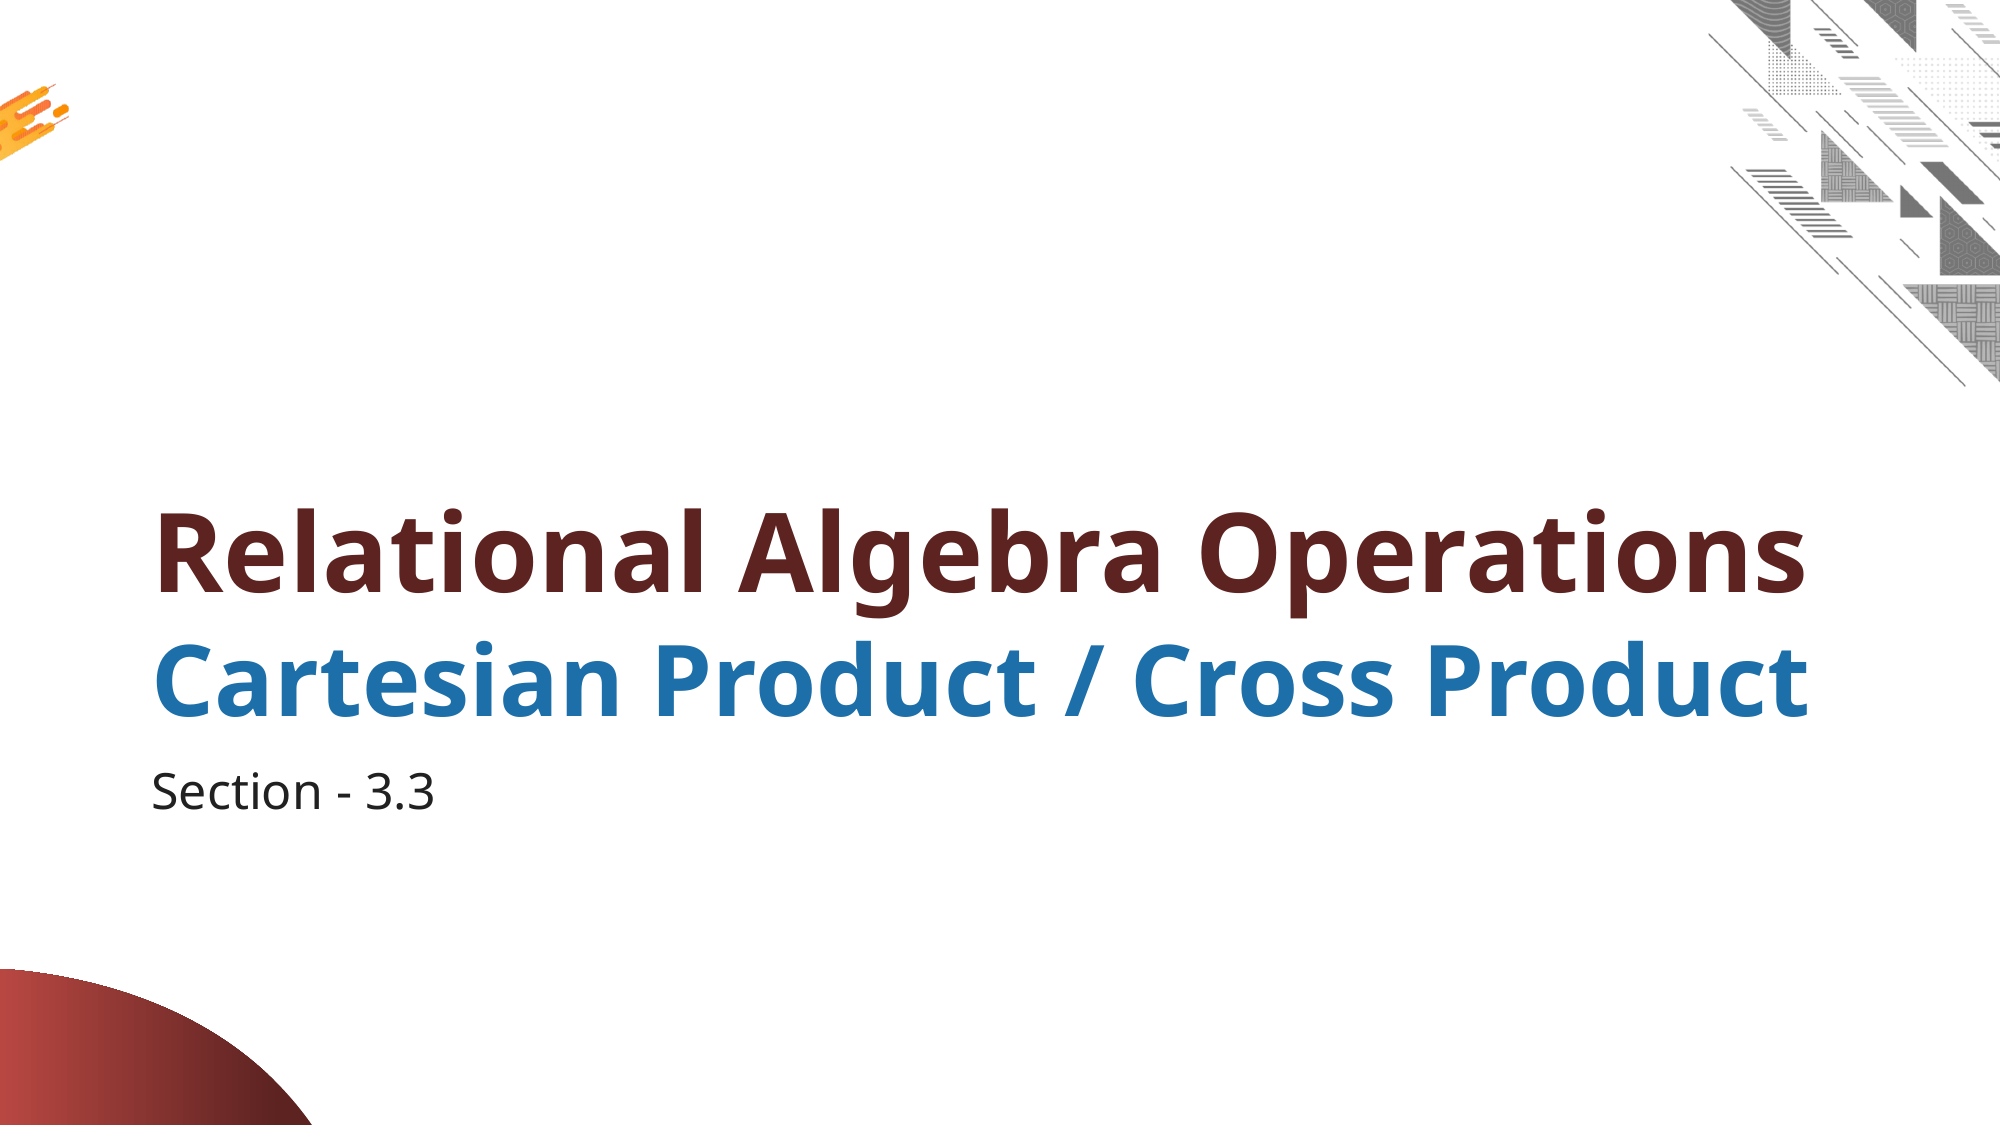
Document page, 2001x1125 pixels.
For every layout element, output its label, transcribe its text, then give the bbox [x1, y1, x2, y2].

picture [0, 65, 90, 193]
list Section - 3.3 [136, 752, 1862, 999]
picture [1709, 0, 2000, 490]
title Relational Algebra Operations Cartesian Product / Cross Product [136, 280, 1862, 749]
